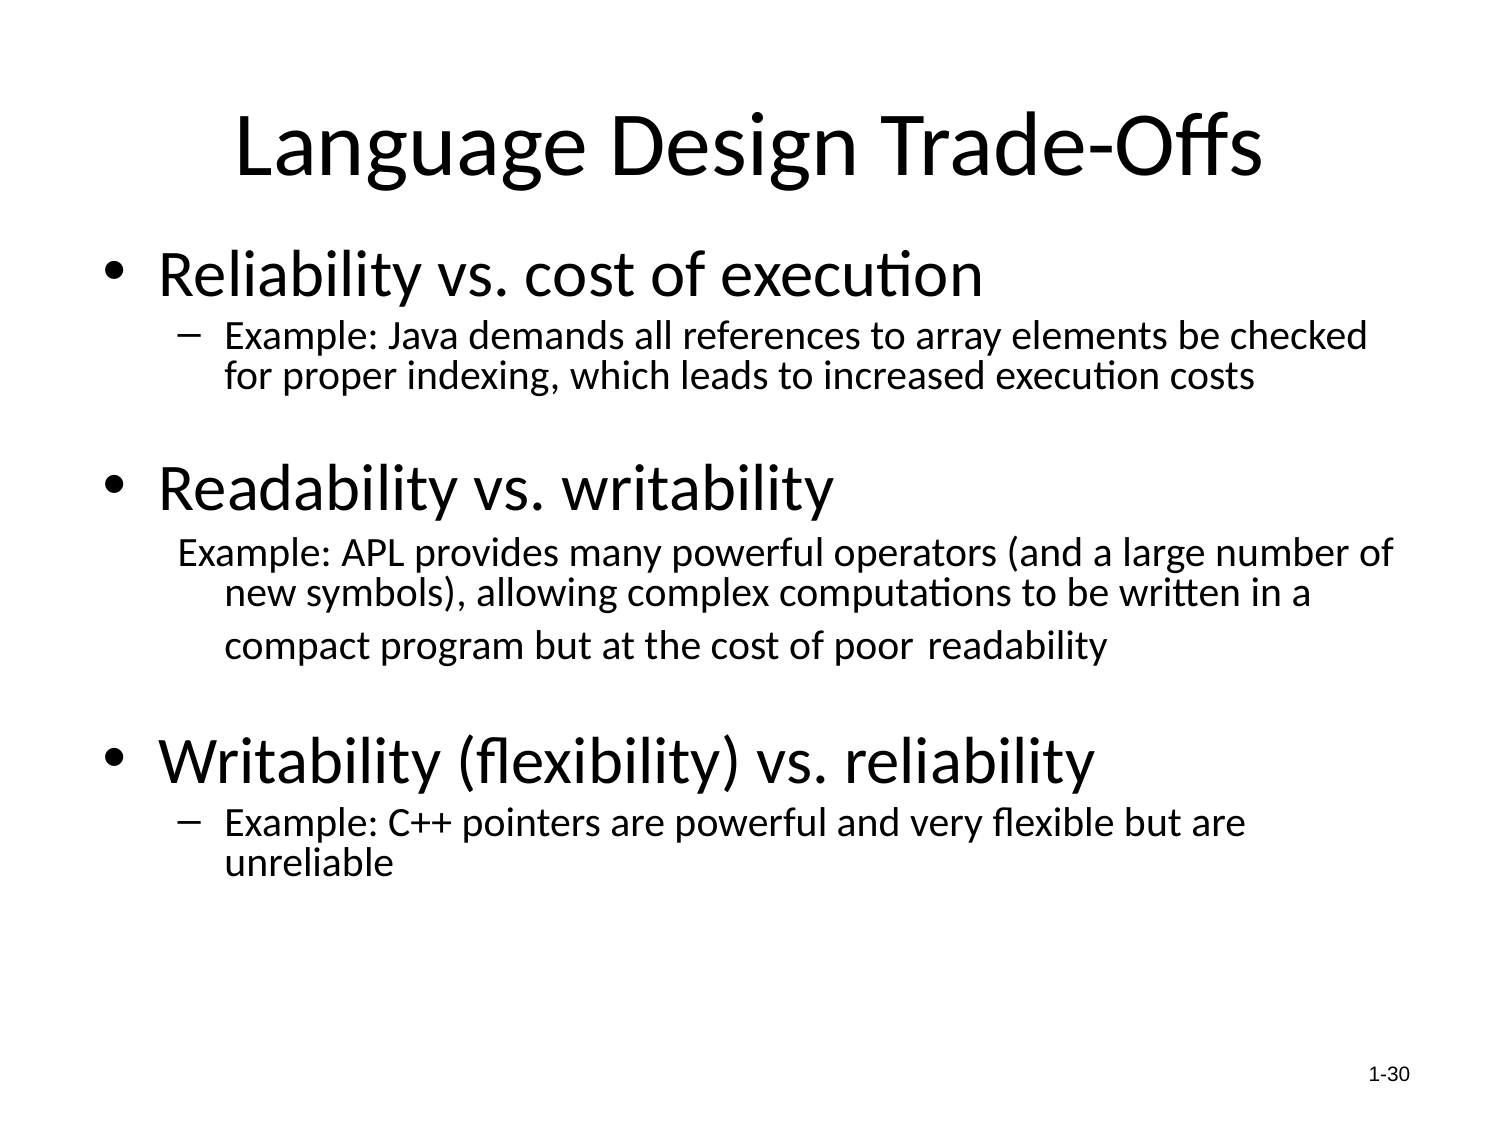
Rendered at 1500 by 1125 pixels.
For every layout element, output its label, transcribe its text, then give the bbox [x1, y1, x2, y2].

slide_number 1-30 [1074, 1042, 1425, 1103]
title Language Design Trade-Offs [75, 45, 1425, 233]
list Reliability vs. cost of execution Example: Java demands all references to array elements be checked for proper indexing, which leads to increased execution costs Readability vs. writability Example: APL provides many powerful operators (and a large number of new symbols), allowing complex computations to be written in a compact program but at the cost of poor readability Writability (flexibility) vs. reliability Example: C++ pointers are powerful and very flexible but are unreliable [87, 237, 1425, 988]
